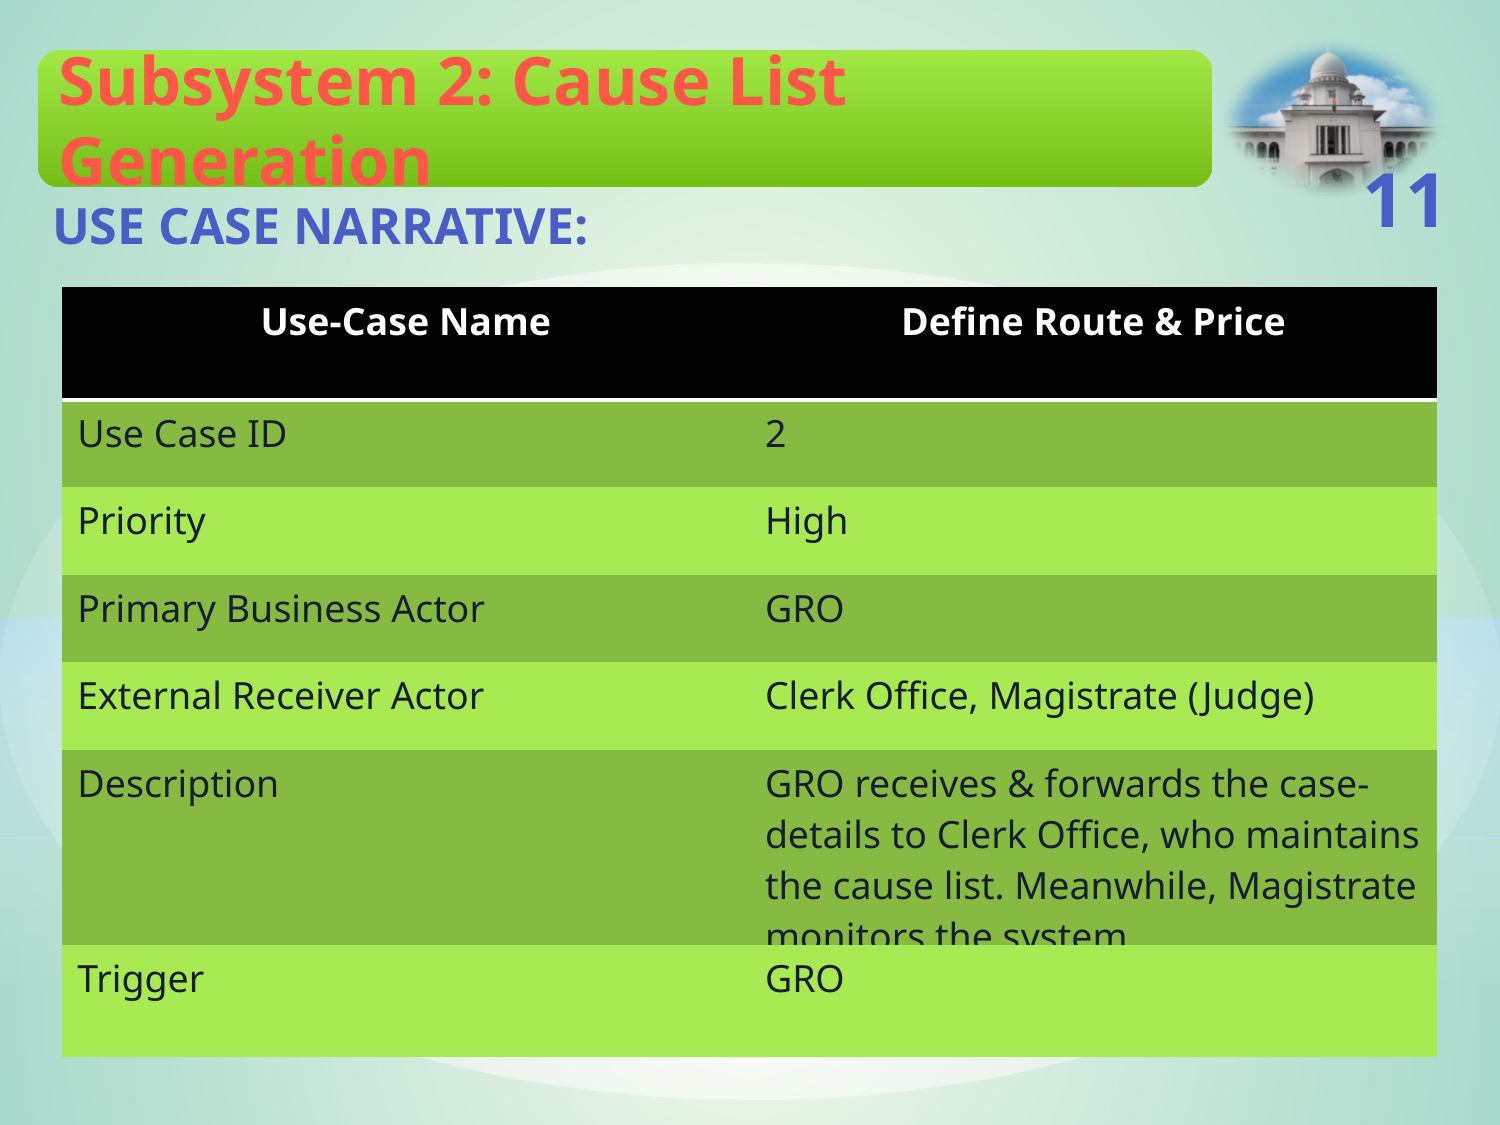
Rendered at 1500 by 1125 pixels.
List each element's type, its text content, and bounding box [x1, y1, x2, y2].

table_header Use-Case Name [62, 287, 750, 398]
text_box Subsystem 2: Cause List Generation [37, 49, 1206, 188]
table_cell Primary Business Actor [62, 575, 750, 662]
table_cell Description [62, 750, 750, 945]
table_cell Clerk Office, Magistrate (Judge) [750, 662, 1437, 750]
table_cell High [750, 487, 1437, 575]
table_header Define Route & Price [750, 287, 1437, 398]
picture [1212, 34, 1453, 203]
table_cell GRO [750, 575, 1437, 662]
text_box Use Case Narrative: [37, 187, 988, 263]
table_cell Priority [62, 487, 750, 575]
table_cell Trigger [62, 945, 750, 1057]
slide_number 11 [1332, 162, 1479, 244]
table_cell External Receiver Actor [62, 662, 750, 750]
table_cell Use Case ID [62, 402, 750, 487]
table_cell GRO receives & forwards the case-details to Clerk Office, who maintains the cause list. Meanwhile, Magistrate monitors the system [750, 750, 1437, 945]
table_cell 2 [750, 402, 1437, 487]
table_cell GRO [750, 945, 1437, 1057]
